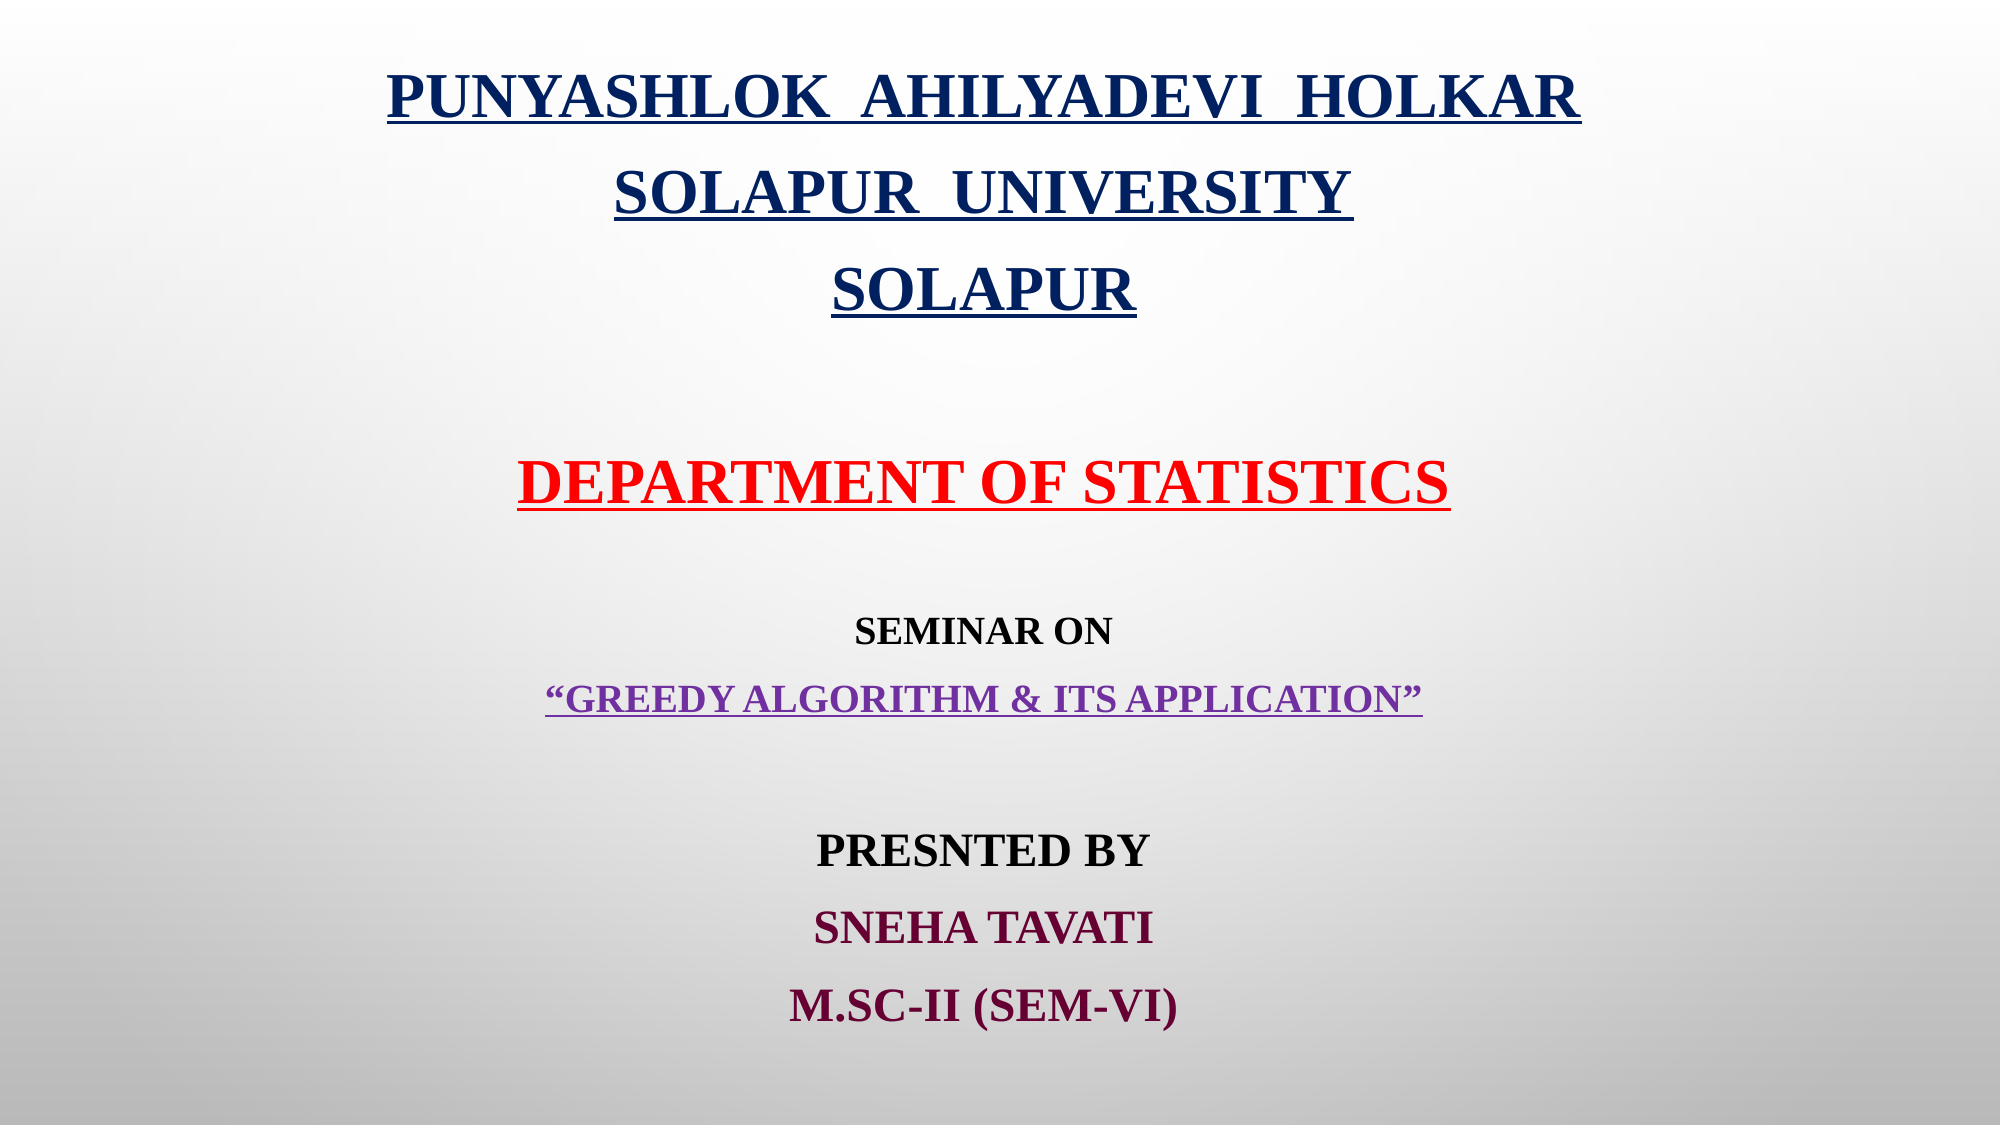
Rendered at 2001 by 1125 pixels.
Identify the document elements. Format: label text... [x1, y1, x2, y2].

picture [0, 0, 2000, 1125]
list PUNYASHLOK AHILYADEVI HOLKAR SOLAPUR UNIVERSITY SOLAPUR DEPARTMENT OF STATISTICS SEMINAR ON “GREEDY algorithm & Its Application” PRESNTED BY Sneha tavati m.sc-II (sem-vi) [102, 45, 1866, 1103]
